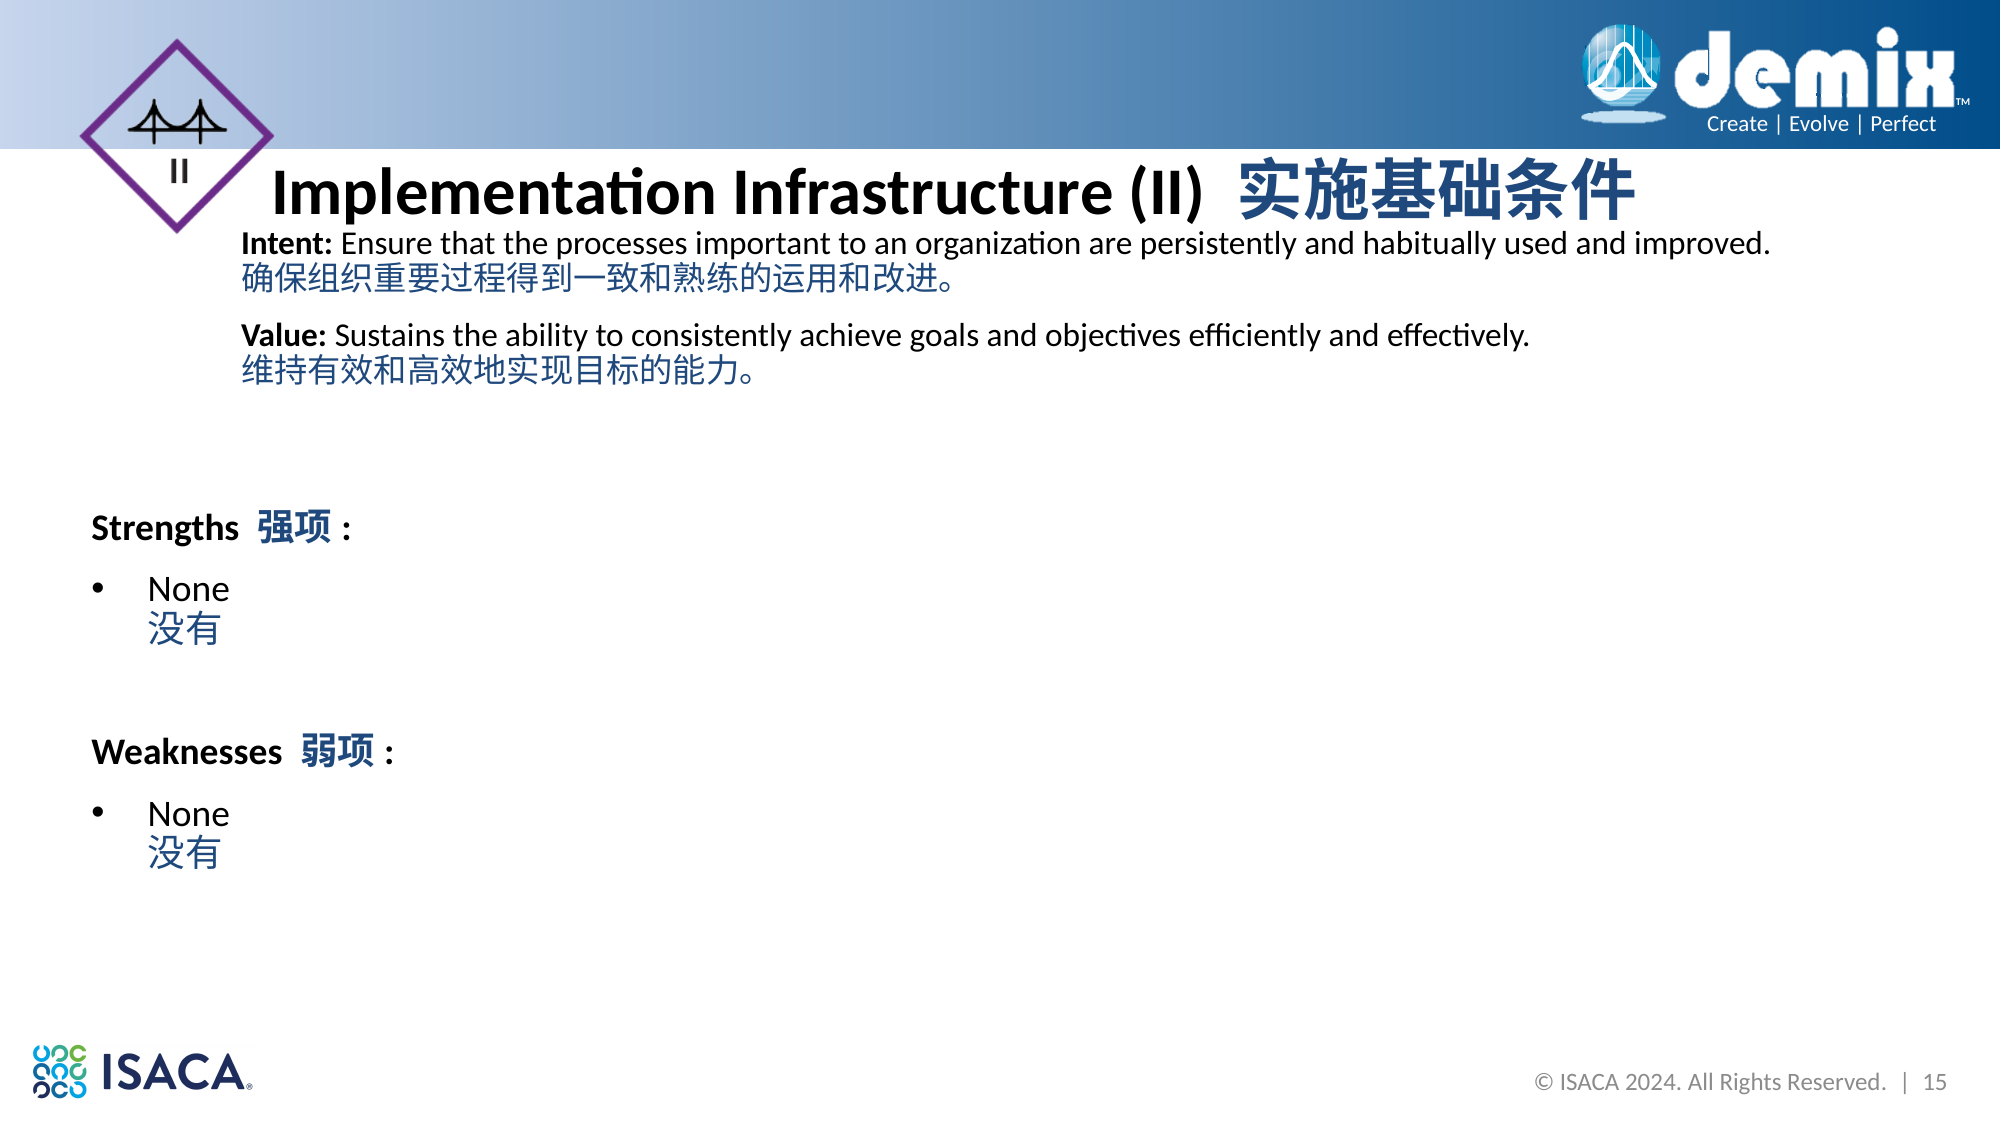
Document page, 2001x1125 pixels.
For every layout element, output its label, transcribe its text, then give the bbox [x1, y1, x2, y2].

picture [1549, 3, 2000, 153]
text_box Intent: Ensure that the processes important to an organization are persistently and habitually used and improved. 确保组织重要过程得到一致和熟练的运用和改进。 Value: Sustains the ability to consistently achieve goals and objectives efficiently and effectively. 维持有效和高效地实现目标的能力。 [76, 218, 1924, 417]
text_box Strengths 强项: None 没有 Weaknesses 弱项: None 没有 [76, 500, 1925, 1009]
title Implementation Infrastructure (II) 实施基础条件 [276, 148, 1900, 218]
picture [29, 1043, 255, 1103]
picture [76, 37, 276, 236]
